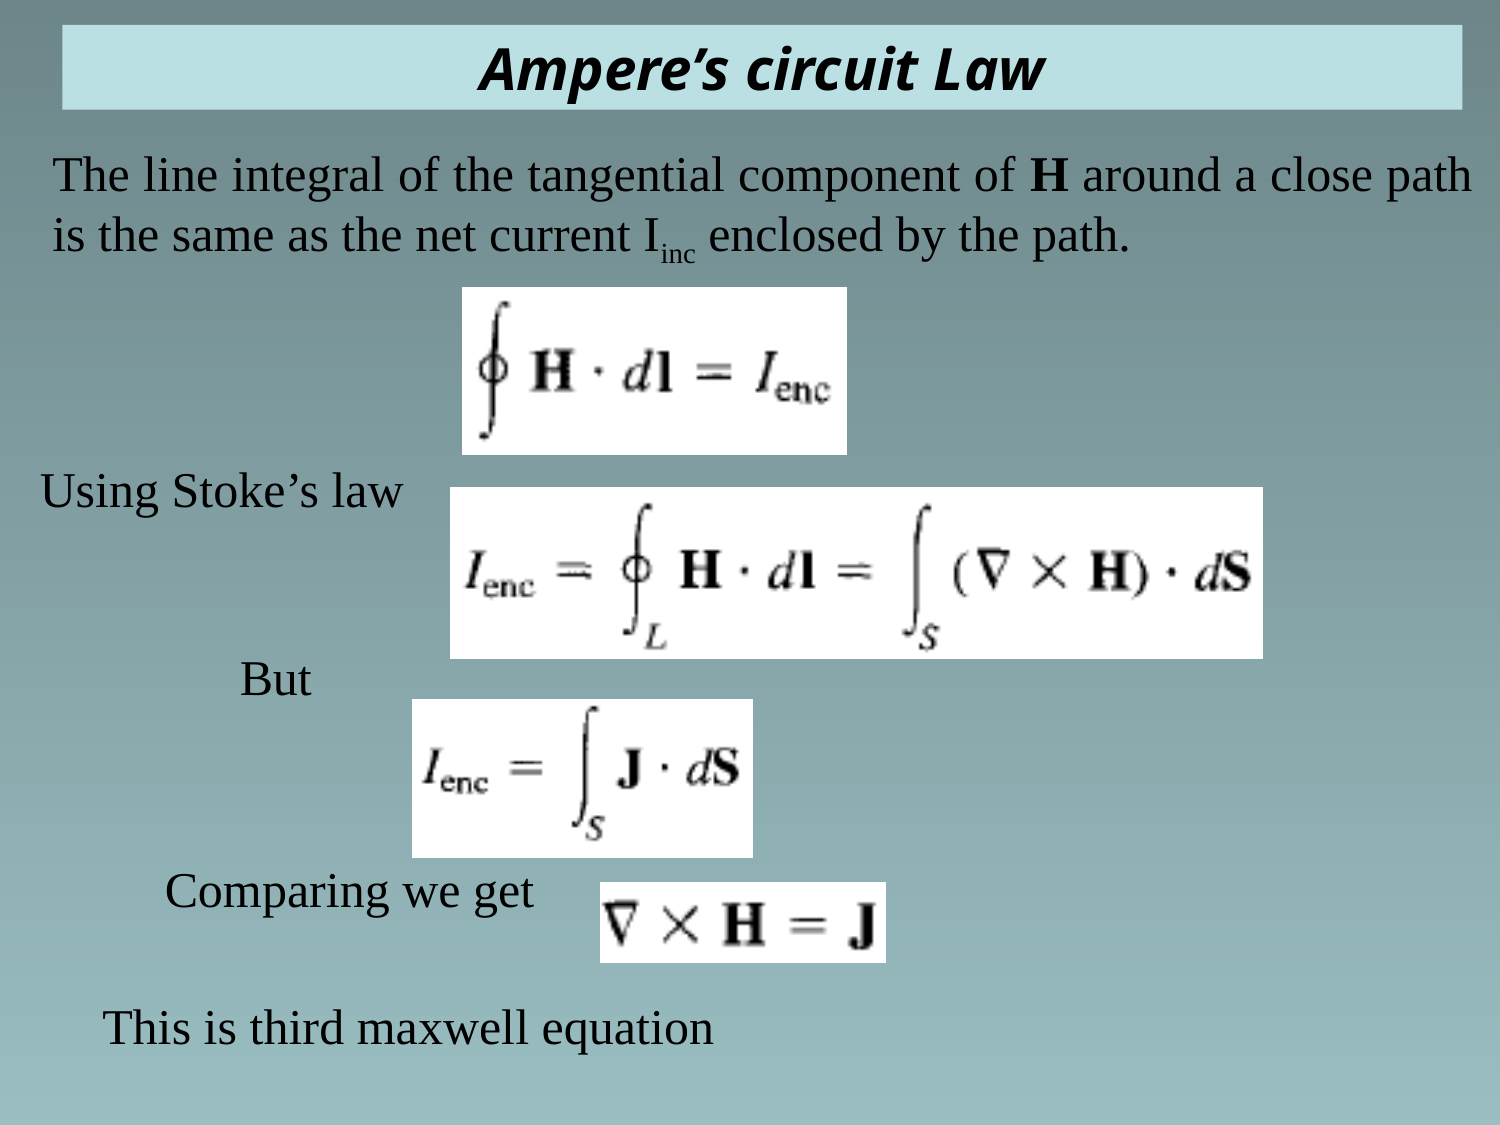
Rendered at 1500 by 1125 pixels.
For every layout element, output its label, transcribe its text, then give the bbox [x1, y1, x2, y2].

picture [412, 699, 753, 858]
text_box Using Stoke’s law [24, 450, 450, 526]
text_box The line integral of the tangential component of H around a close path is the same as the net current Iinc enclosed by the path. [37, 134, 1488, 278]
text_box This is third maxwell equation [87, 987, 1425, 1062]
picture [450, 487, 1263, 659]
text_box But [224, 638, 375, 713]
picture [462, 287, 847, 455]
picture [599, 882, 886, 963]
text_box Ampere’s circuit Law [62, 24, 1463, 110]
text_box Comparing we get [149, 849, 613, 925]
